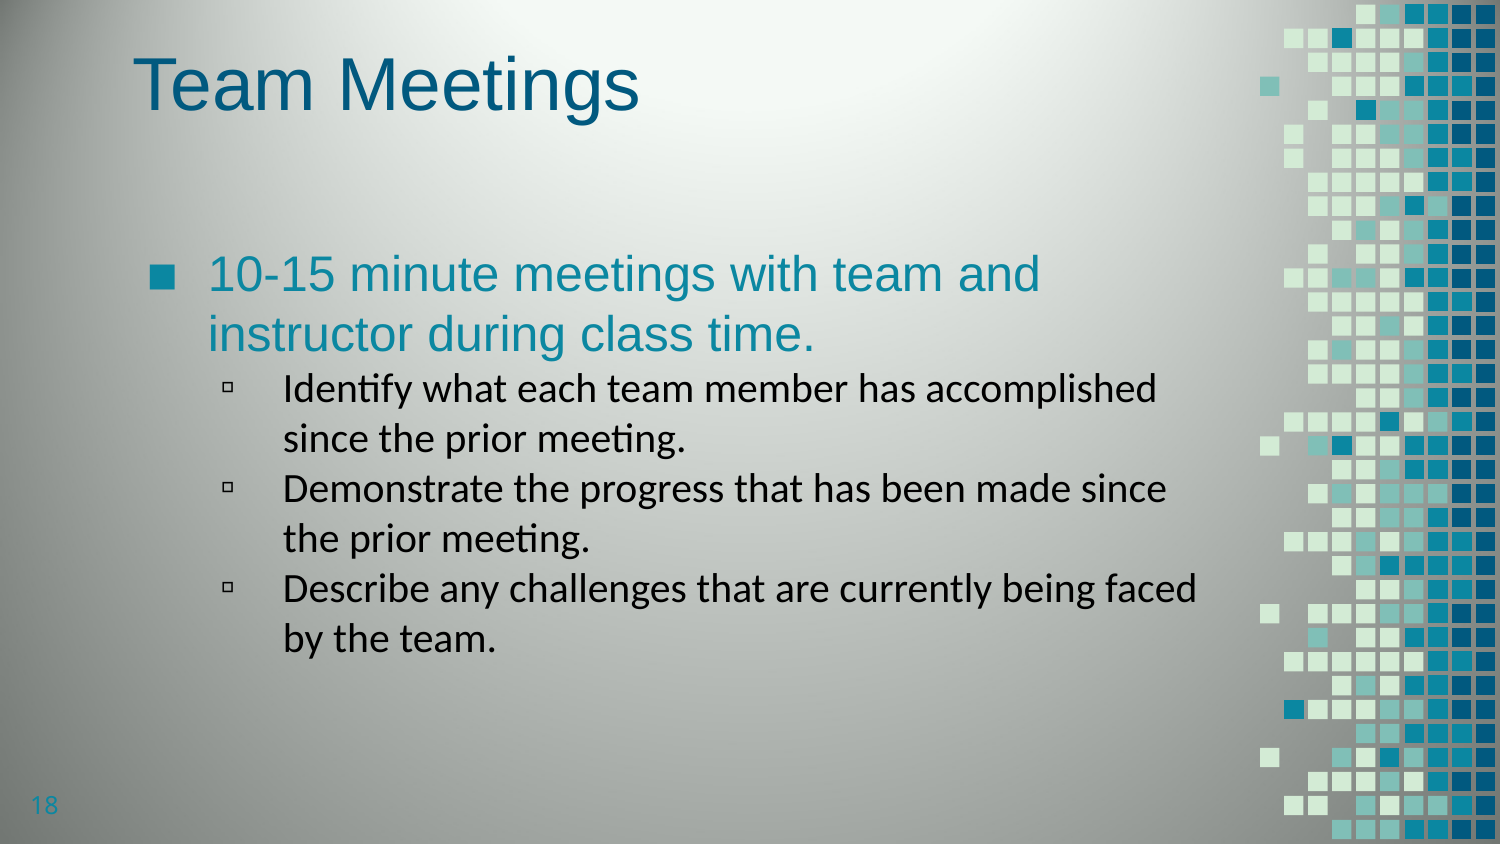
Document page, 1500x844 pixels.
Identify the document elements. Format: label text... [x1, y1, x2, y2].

list 10-15 minute meetings with team and instructor during class time. Identify what each team member has accomplished since the prior meeting. Demonstrate the progress that has been made since the prior meeting. Describe any challenges that are currently being faced by the team. [117, 226, 1227, 774]
title Team Meetings [117, 0, 1227, 141]
picture [0, 0, 1500, 844]
slide_number 18 [15, 774, 105, 839]
